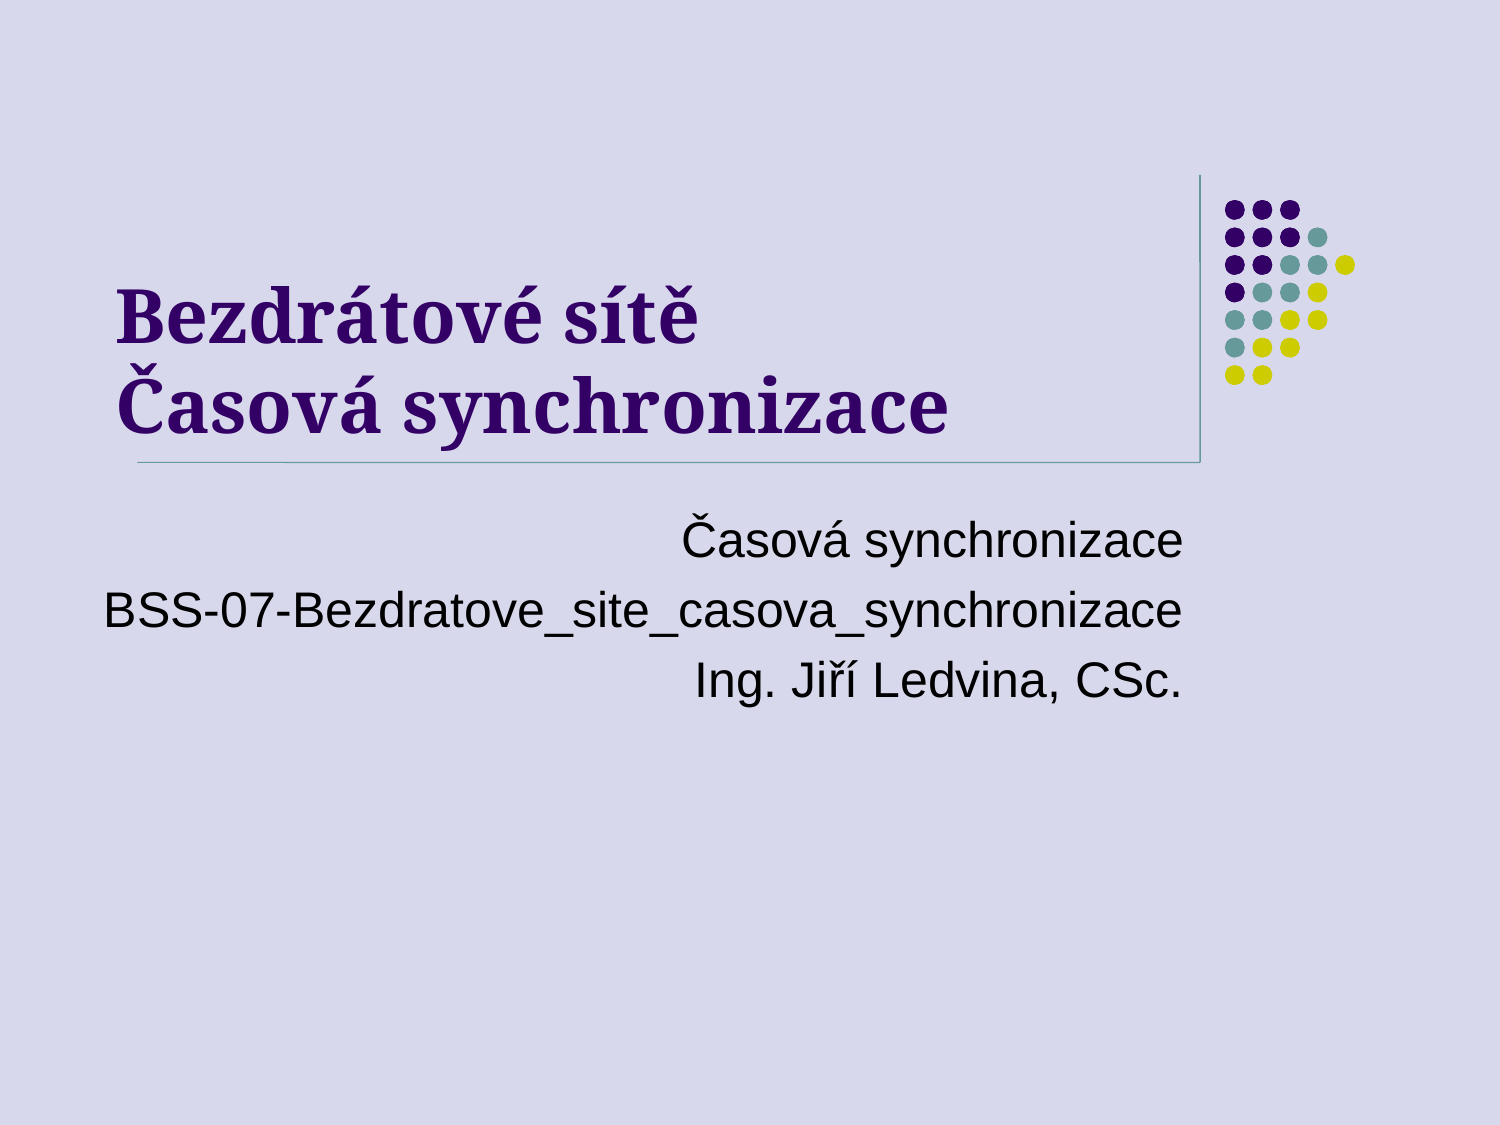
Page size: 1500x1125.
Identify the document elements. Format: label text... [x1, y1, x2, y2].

subtitle Časová synchronizace BSS-07-Bezdratove_site_casova_synchronizace Ing. Jiří Ledvina, CSc. [76, 500, 1199, 888]
title Bezdrátové sítě Časová synchronizace [100, 75, 1188, 457]
